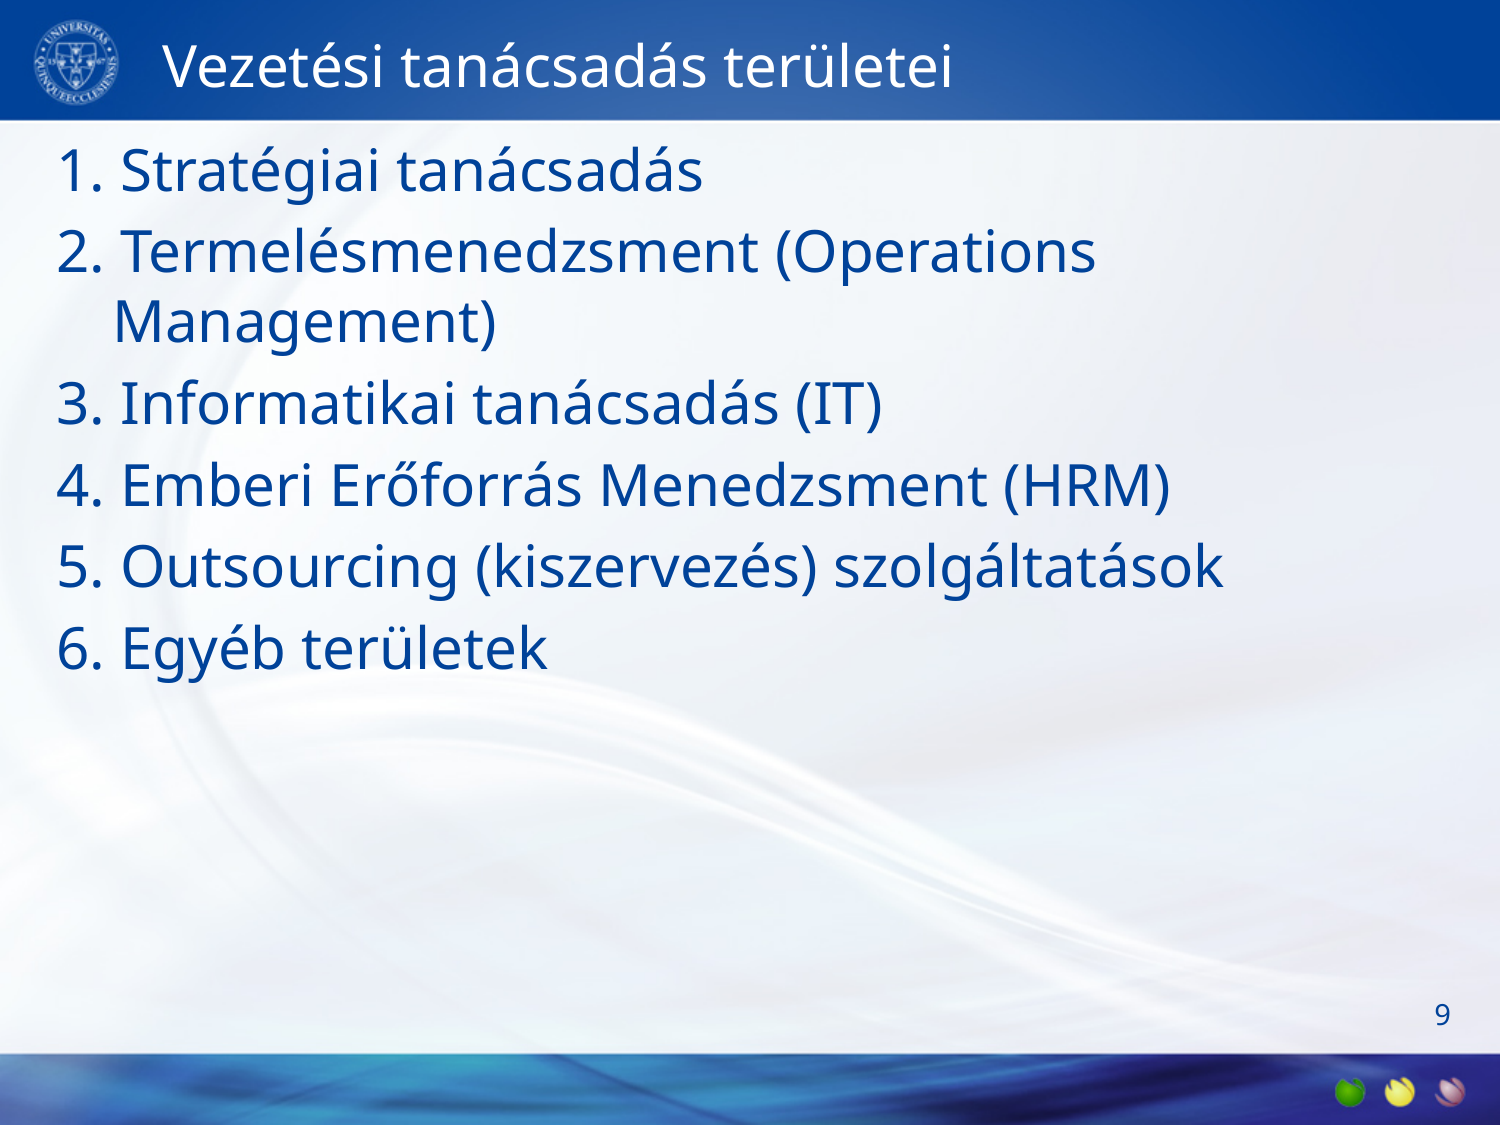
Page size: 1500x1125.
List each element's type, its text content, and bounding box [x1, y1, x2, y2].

title Vezetési tanácsadás területei [147, 19, 1459, 110]
list 1. Stratégiai tanácsadás 2. Termelésmenedzsment (Operations Management) 3. Informatikai tanácsadás (IT) 4. Emberi Erőforrás Menedzsment (HRM) 5. Outsourcing (kiszervezés) szolgáltatások 6. Egyéb területek [41, 125, 1459, 976]
picture [0, 0, 1500, 1125]
slide_number 9 [1116, 989, 1467, 1035]
